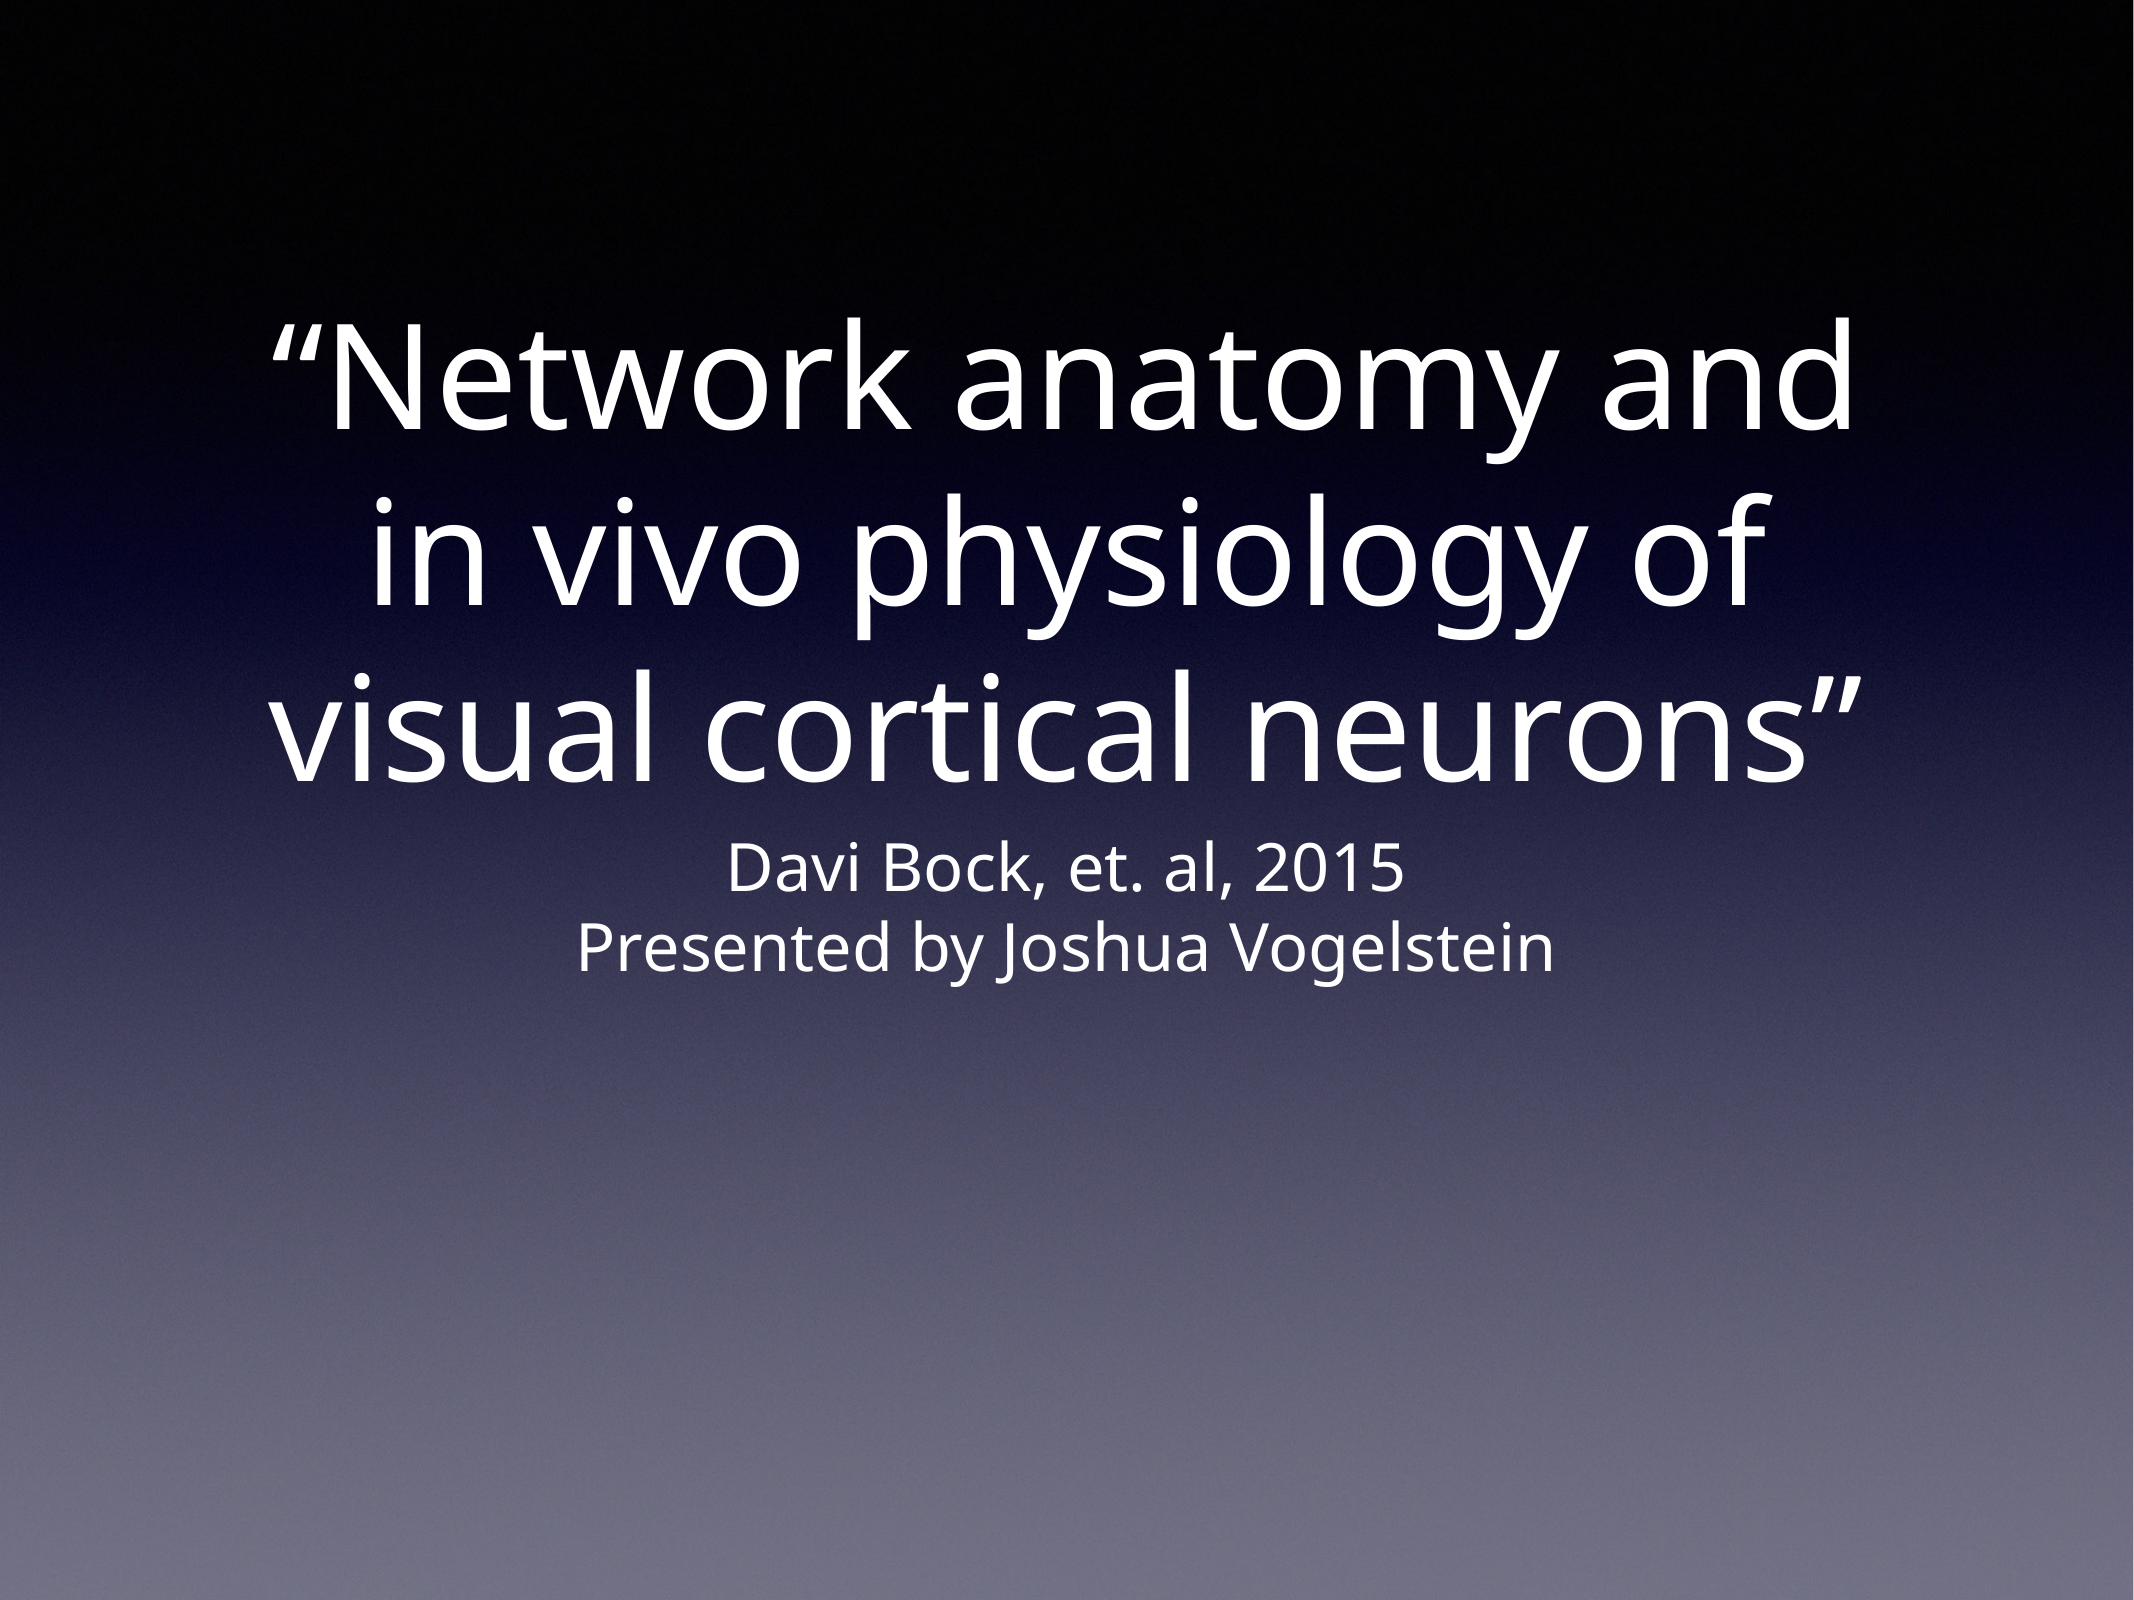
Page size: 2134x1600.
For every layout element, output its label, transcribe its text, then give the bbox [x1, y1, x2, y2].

picture [0, 0, 2134, 1600]
title “Network anatomy and in vivo physiology of visual cortical neurons” [207, 268, 1926, 811]
list Davi Bock, et. al, 2015 Presented by Joshua Vogelstein [207, 824, 1926, 1011]
